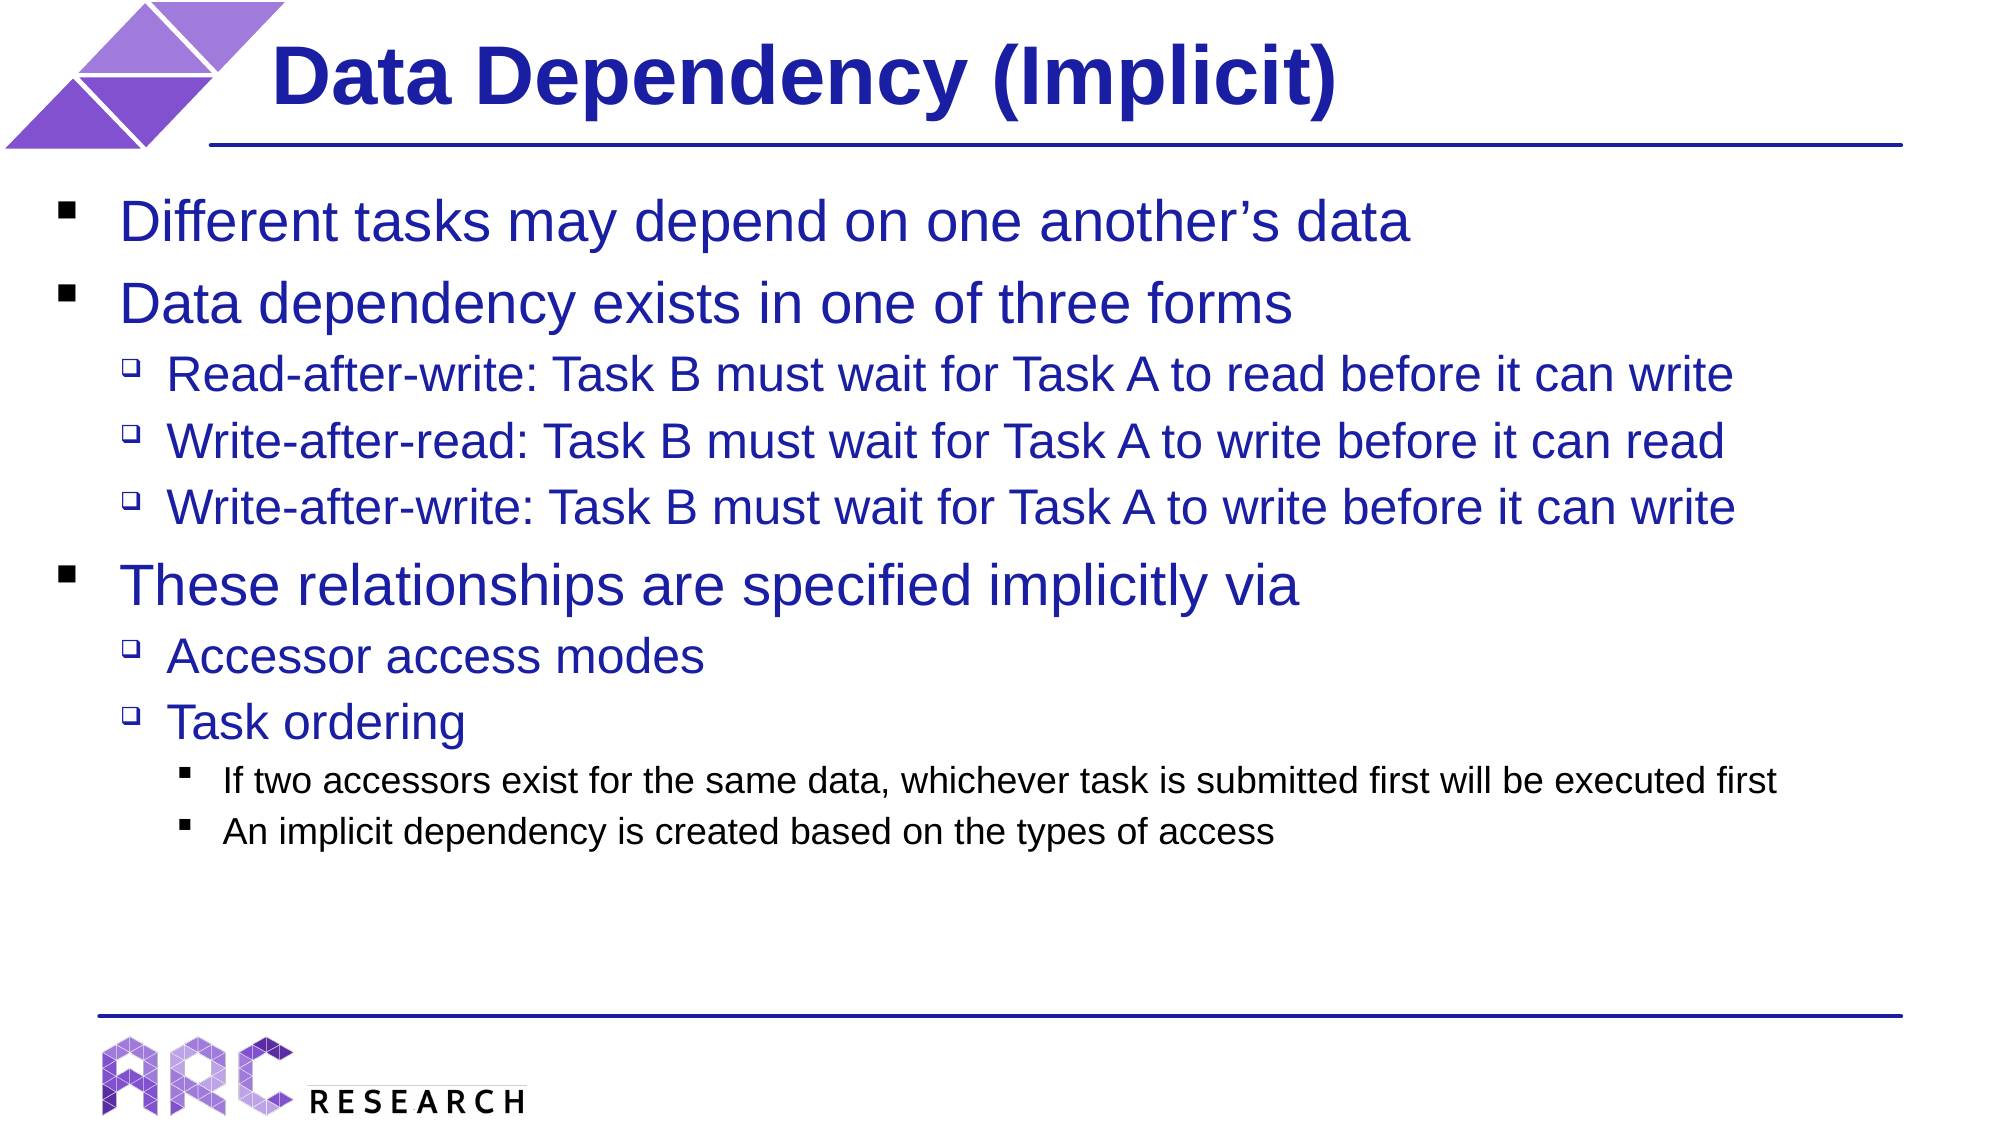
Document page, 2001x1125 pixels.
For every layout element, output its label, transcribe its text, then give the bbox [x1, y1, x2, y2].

picture [99, 1036, 296, 1119]
text_box Data Dependency (Implicit) [250, 0, 1795, 142]
text_box Different tasks may depend on one another’s data Data dependency exists in one of three forms Read-after-write: Task B must wait for Task A to read before it can write Write-after-read: Task B must wait for Task A to write before it can read Write-after-write: Task B must wait for Task A to write before it can write These relationships are specified implicitly via Accessor access modes Task ordering If two accessors exist for the same data, whichever task is submitted first will be executed first An implicit dependency is created based on the types of access [44, 183, 1957, 1017]
picture [307, 1083, 527, 1116]
